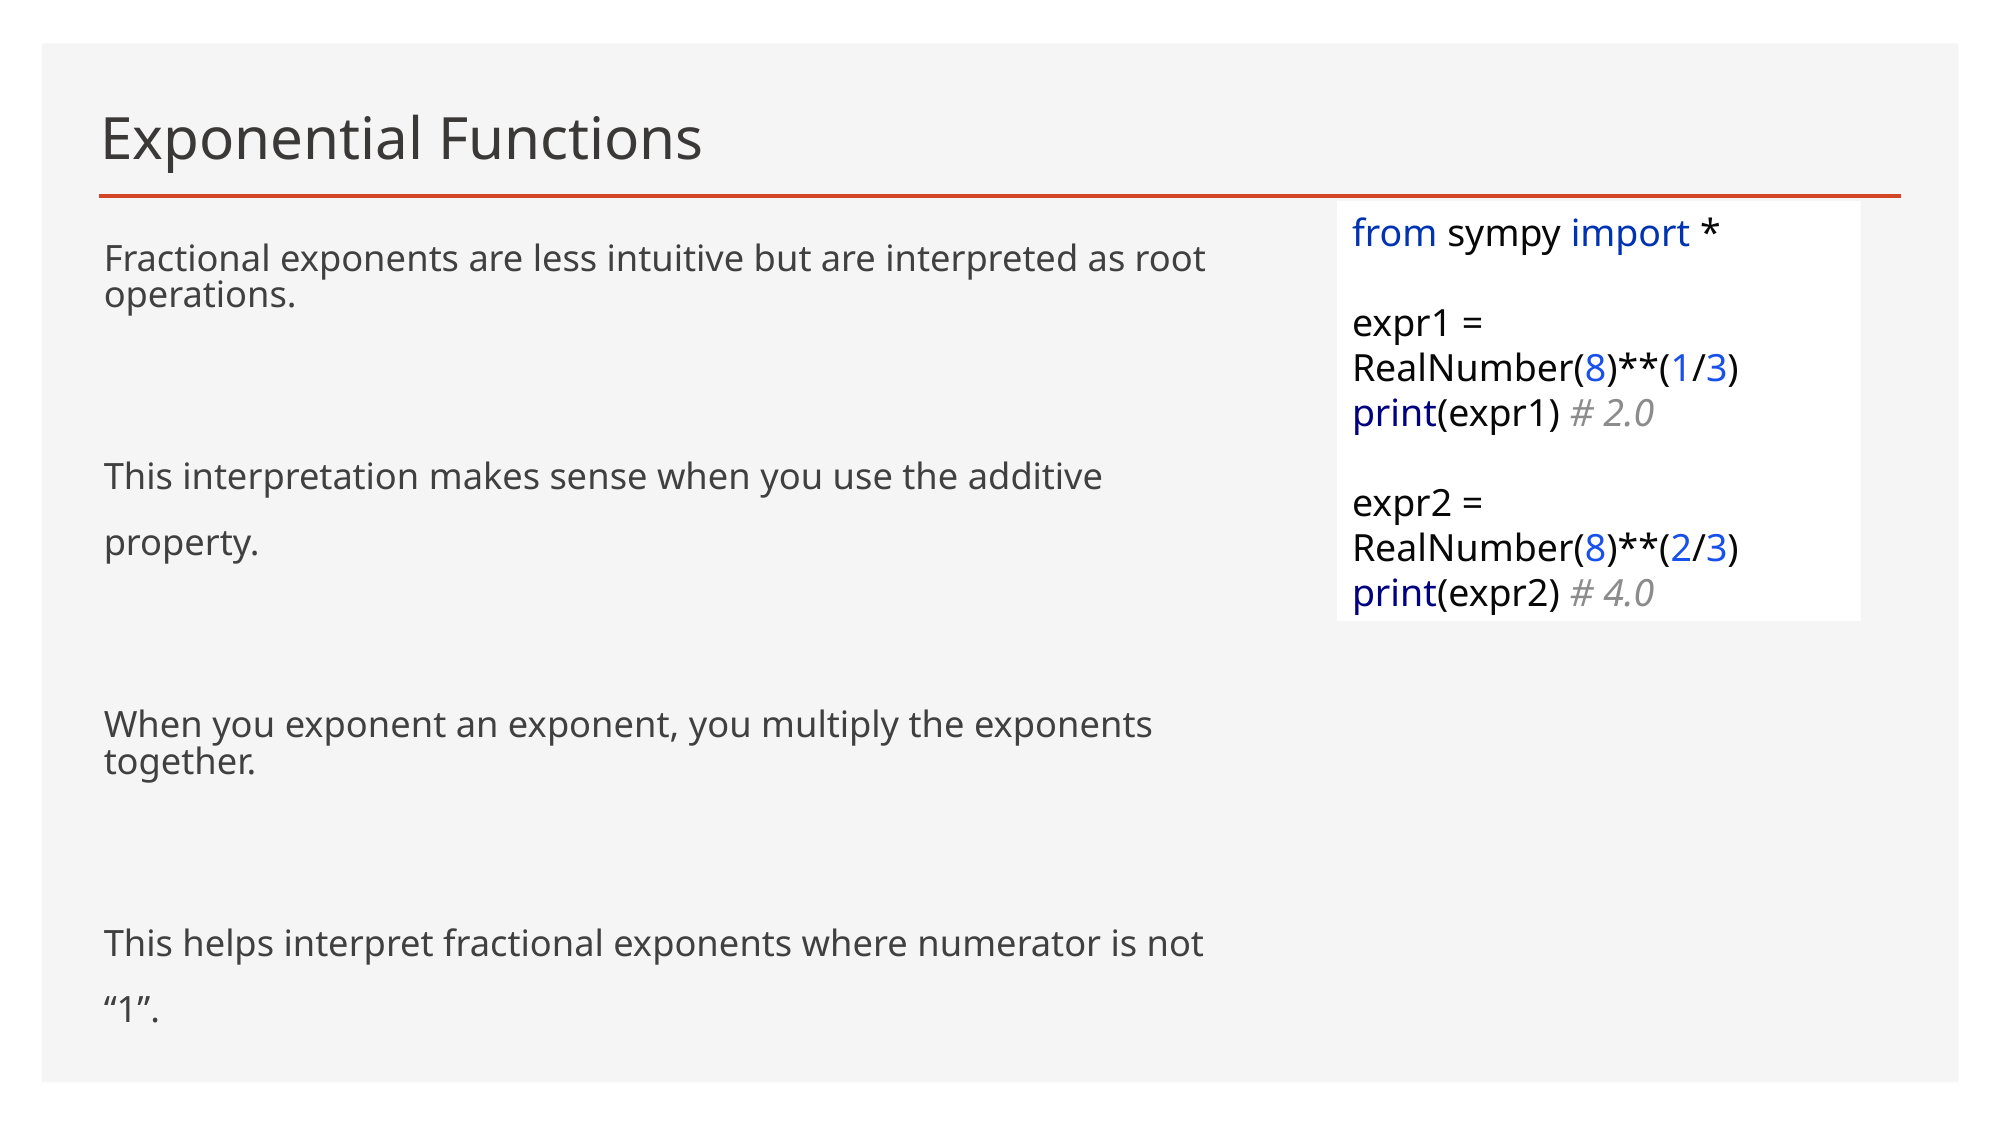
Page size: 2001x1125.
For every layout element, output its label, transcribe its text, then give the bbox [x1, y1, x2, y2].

text_box from sympy import * expr1 = RealNumber(8)**(1/3) print(expr1) # 2.0 expr2 = RealNumber(8)**(2/3) print(expr2) # 4.0 [1337, 201, 1861, 621]
title Exponential Functions [85, 73, 1089, 179]
